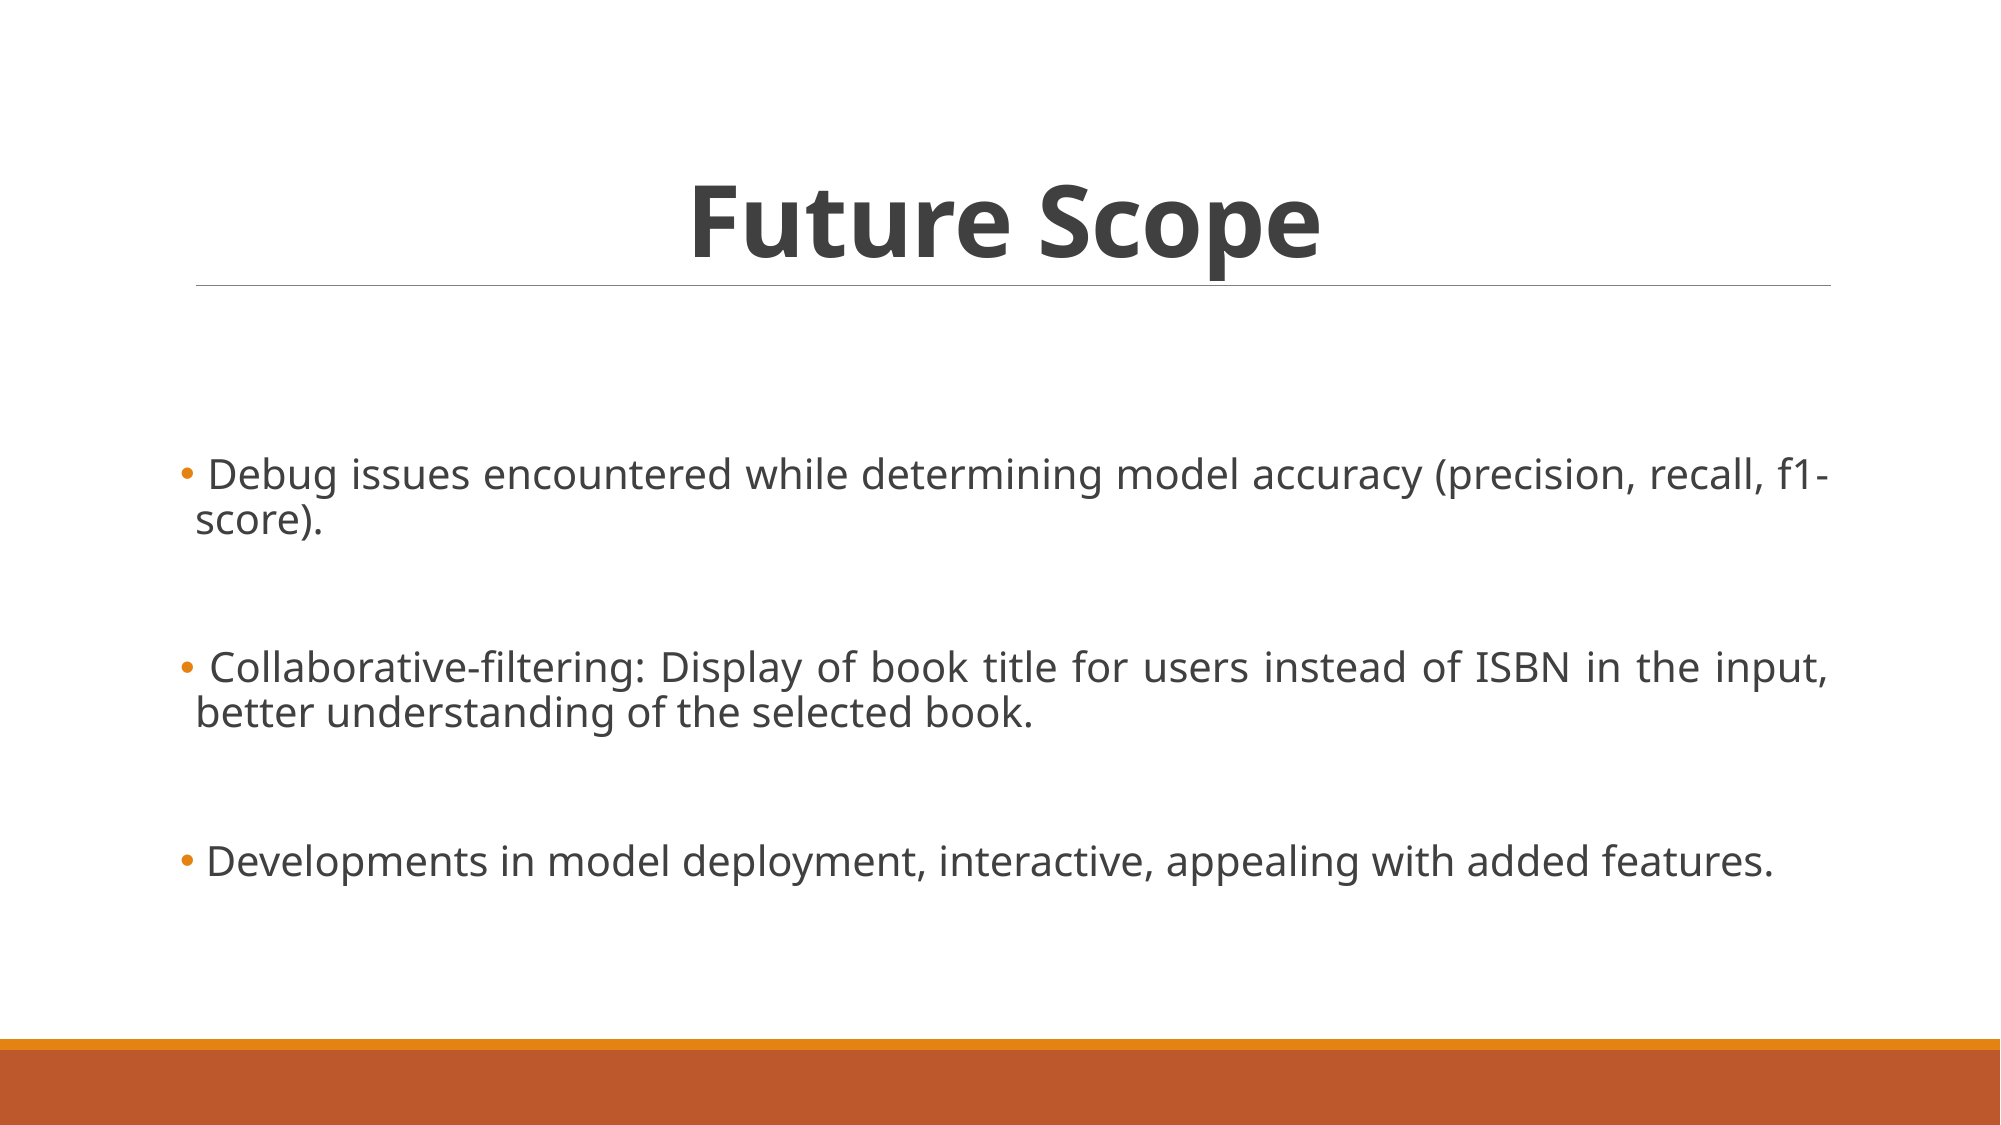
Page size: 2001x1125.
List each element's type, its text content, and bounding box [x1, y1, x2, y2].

title Future Scope [180, 47, 1830, 285]
list Debug issues encountered while determining model accuracy (precision, recall, f1-score). Collaborative-filtering: Display of book title for users instead of ISBN in the input, better understanding of the selected book. Developments in model deployment, interactive, appealing with added features. [180, 446, 1830, 1106]
